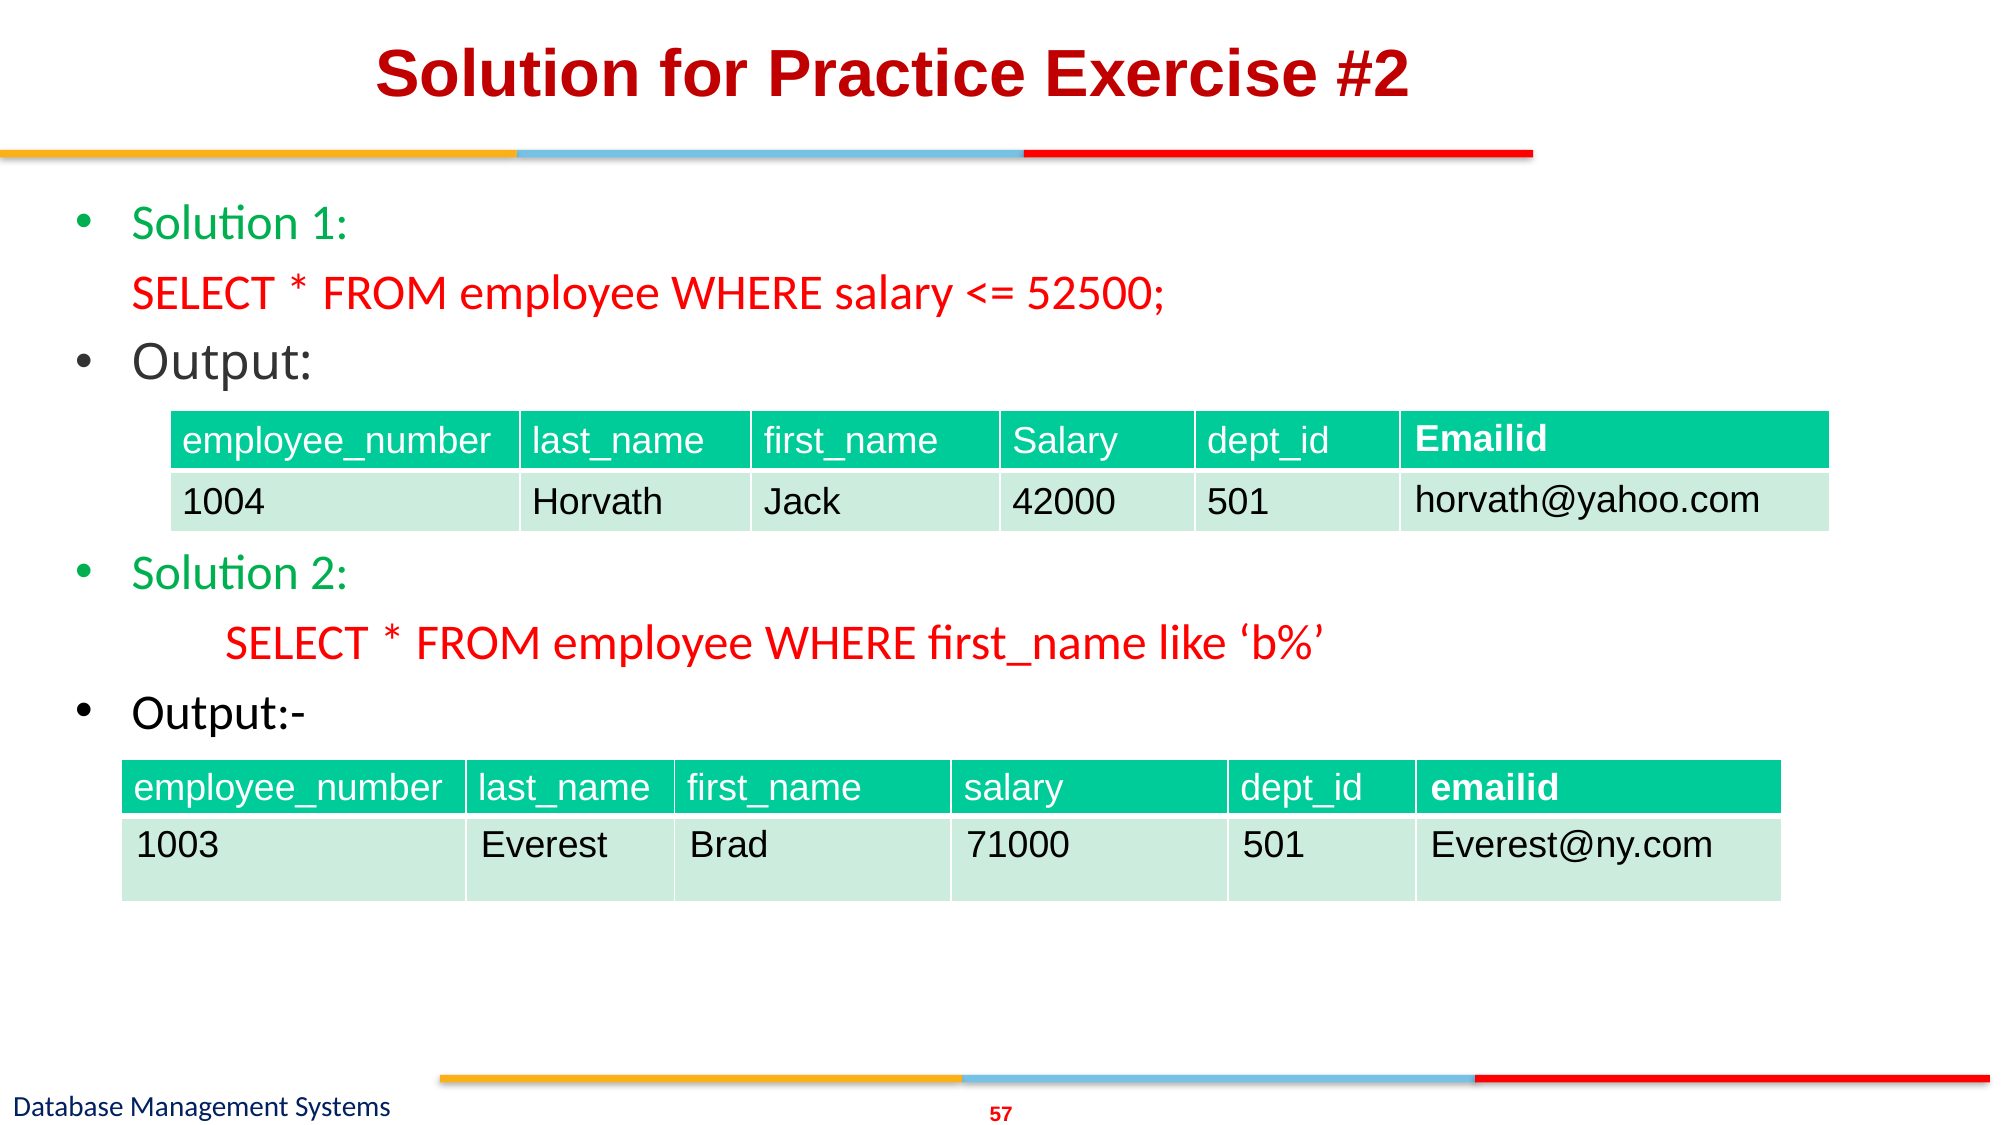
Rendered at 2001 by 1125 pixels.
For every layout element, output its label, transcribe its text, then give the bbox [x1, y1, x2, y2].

table_cell 42000 [1001, 473, 1194, 531]
table_cell 1003 [122, 819, 465, 901]
table_cell 501 [1196, 473, 1399, 531]
table_cell 1004 [171, 473, 519, 531]
table_cell 71000 [952, 819, 1227, 901]
table_cell Jack [752, 473, 999, 531]
table_header emailid [1417, 760, 1781, 813]
table_header dept_id [1196, 411, 1399, 468]
table_header first_name [752, 411, 999, 468]
table_cell Brad [675, 819, 950, 901]
table_header last_name [467, 760, 674, 813]
table_header first_name [675, 760, 950, 813]
table_header last_name [521, 411, 750, 468]
table_cell 501 [1229, 819, 1415, 901]
table_header employee_number [171, 411, 519, 468]
list Solution 1: SELECT * FROM employee WHERE salary <= 52500; Output: Solution 2: SELECT * FROM employee WHERE first_name like ‘b%’ Output:- [60, 182, 1900, 1005]
table_header Emailid [1401, 411, 1829, 468]
table_cell Everest@ny.com [1417, 819, 1781, 901]
table_header dept_id [1229, 760, 1415, 813]
table_cell Everest [467, 819, 674, 901]
title Solution for Practice Exercise #2 [31, 22, 1756, 132]
table_cell Horvath [521, 473, 750, 531]
table_cell horvath@yahoo.com [1401, 473, 1829, 531]
table_header employee_number [122, 760, 465, 813]
table_header Salary [1001, 411, 1194, 468]
table_header salary [952, 760, 1227, 813]
